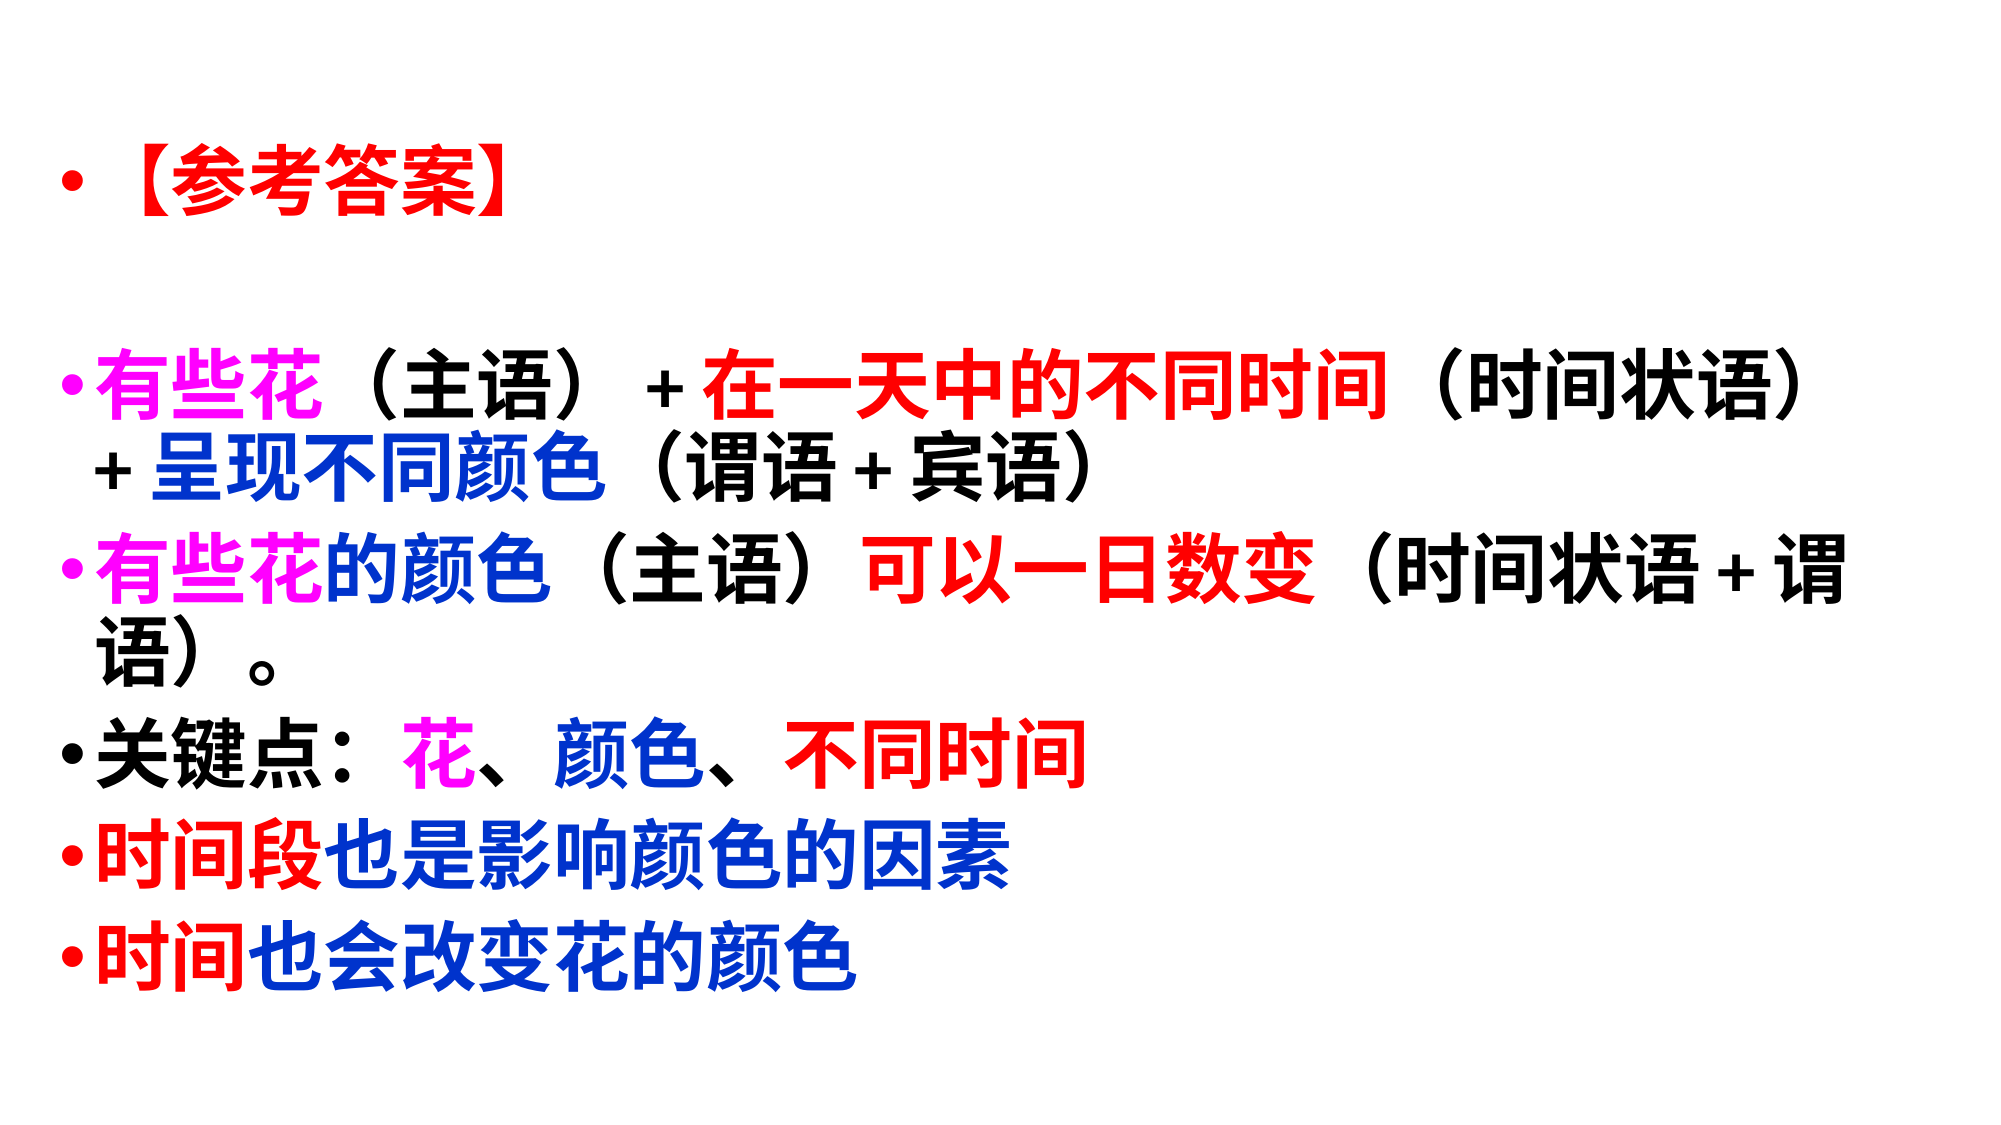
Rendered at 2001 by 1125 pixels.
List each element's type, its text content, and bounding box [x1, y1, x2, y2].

list 【参考答案】 有些花（主语）+在一天中的不同时间（时间状语）+呈现不同颜色（谓语+宾语） 有些花的颜色（主语）可以一日数变（时间状语+谓语）。 关键点：花、颜色、不同时间 时间段也是影响颜色的因素 时间也会改变花的颜色 [44, 135, 1967, 1014]
